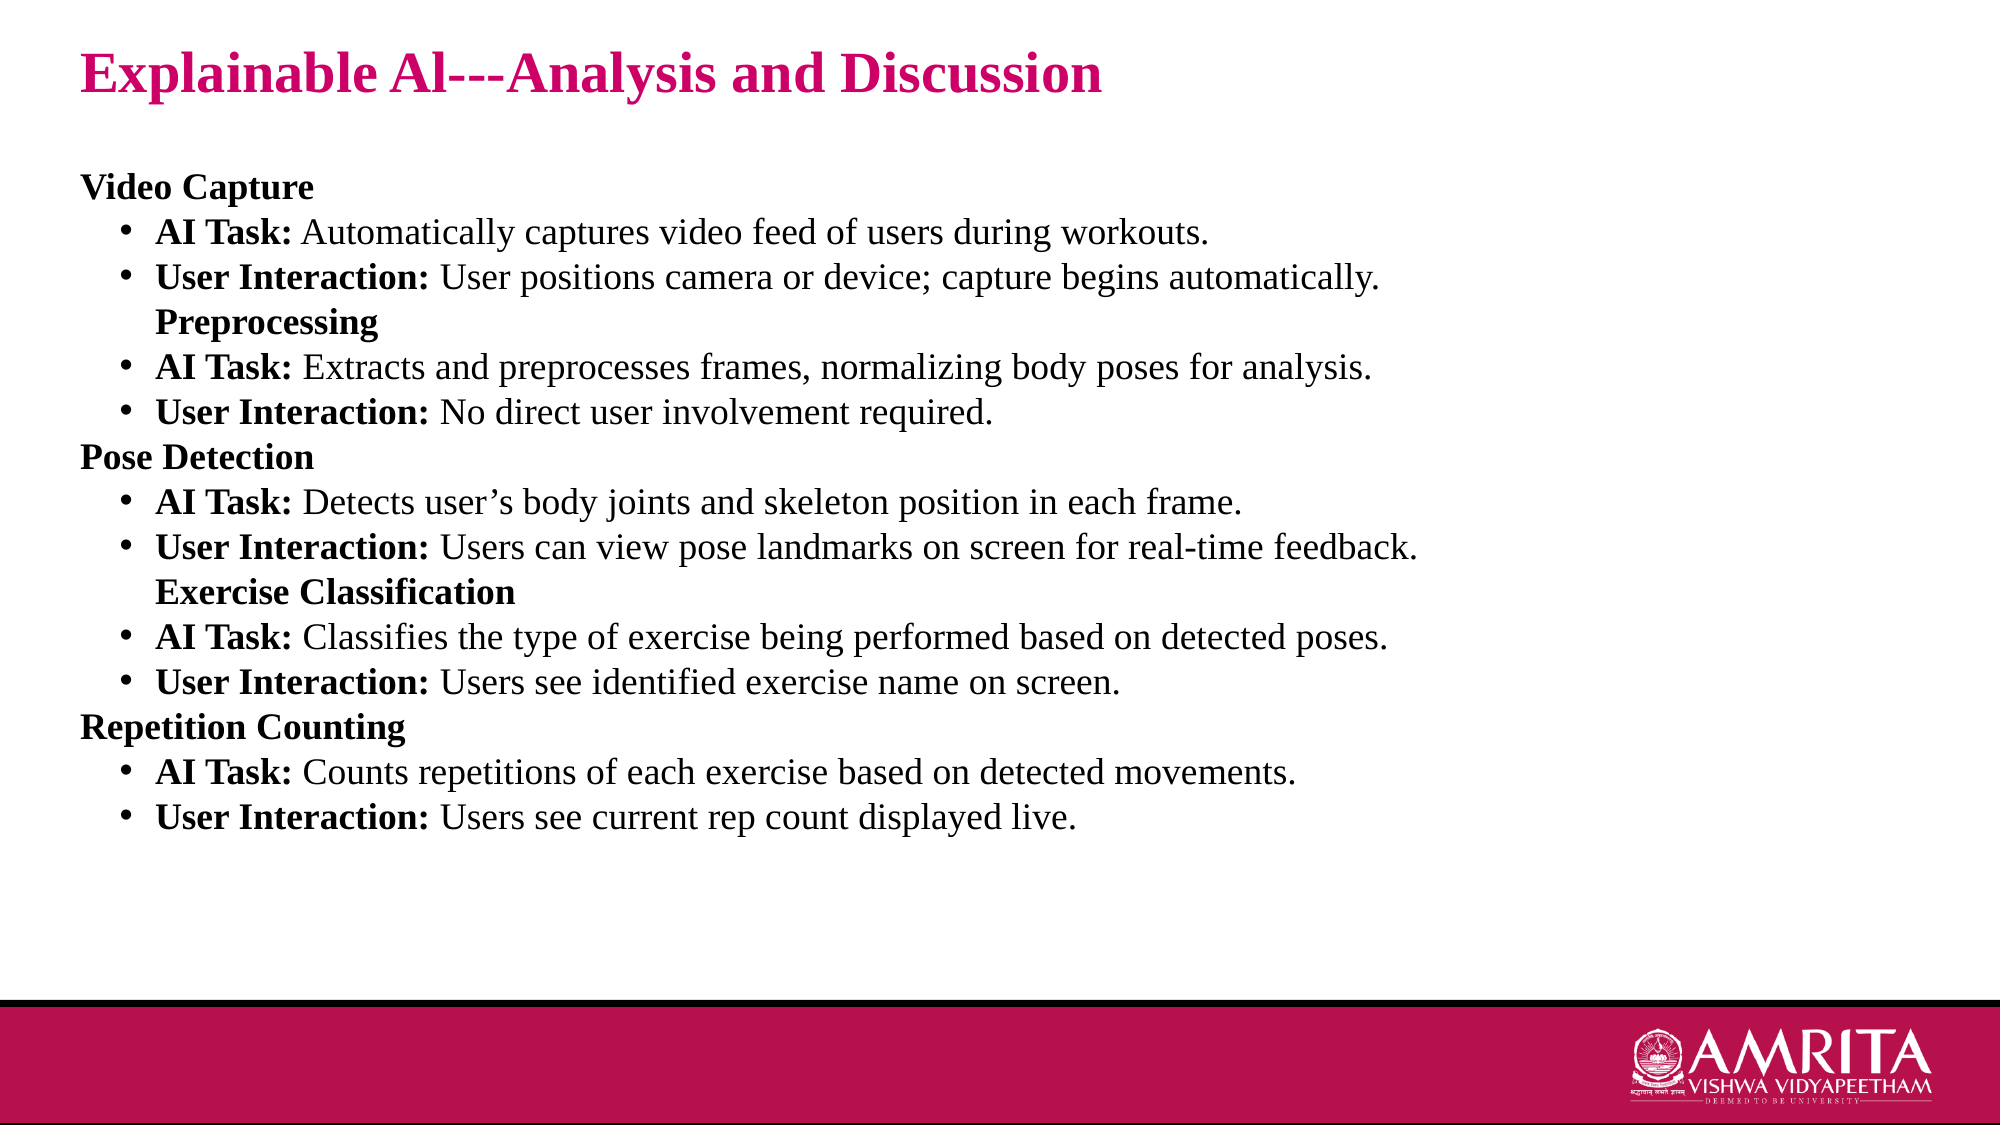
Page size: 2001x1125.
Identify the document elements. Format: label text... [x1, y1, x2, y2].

text_box Video Capture AI Task: Automatically captures video feed of users during workouts. User Interaction: User positions camera or device; capture begins automatically. Preprocessing AI Task: Extracts and preprocesses frames, normalizing body poses for analysis. User Interaction: No direct user involvement required. Pose Detection AI Task: Detects user’s body joints and skeleton position in each frame. User Interaction: Users can view pose landmarks on screen for real-time feedback. Exercise Classification AI Task: Classifies the type of exercise being performed based on detected poses. User Interaction: Users see identified exercise name on screen. Repetition Counting AI Task: Counts repetitions of each exercise based on detected movements. User Interaction: Users see current rep count displayed live. [65, 154, 1512, 890]
text_box Explainable Al---Analysis and Discussion [65, 0, 1791, 104]
picture [1622, 1011, 1940, 1113]
